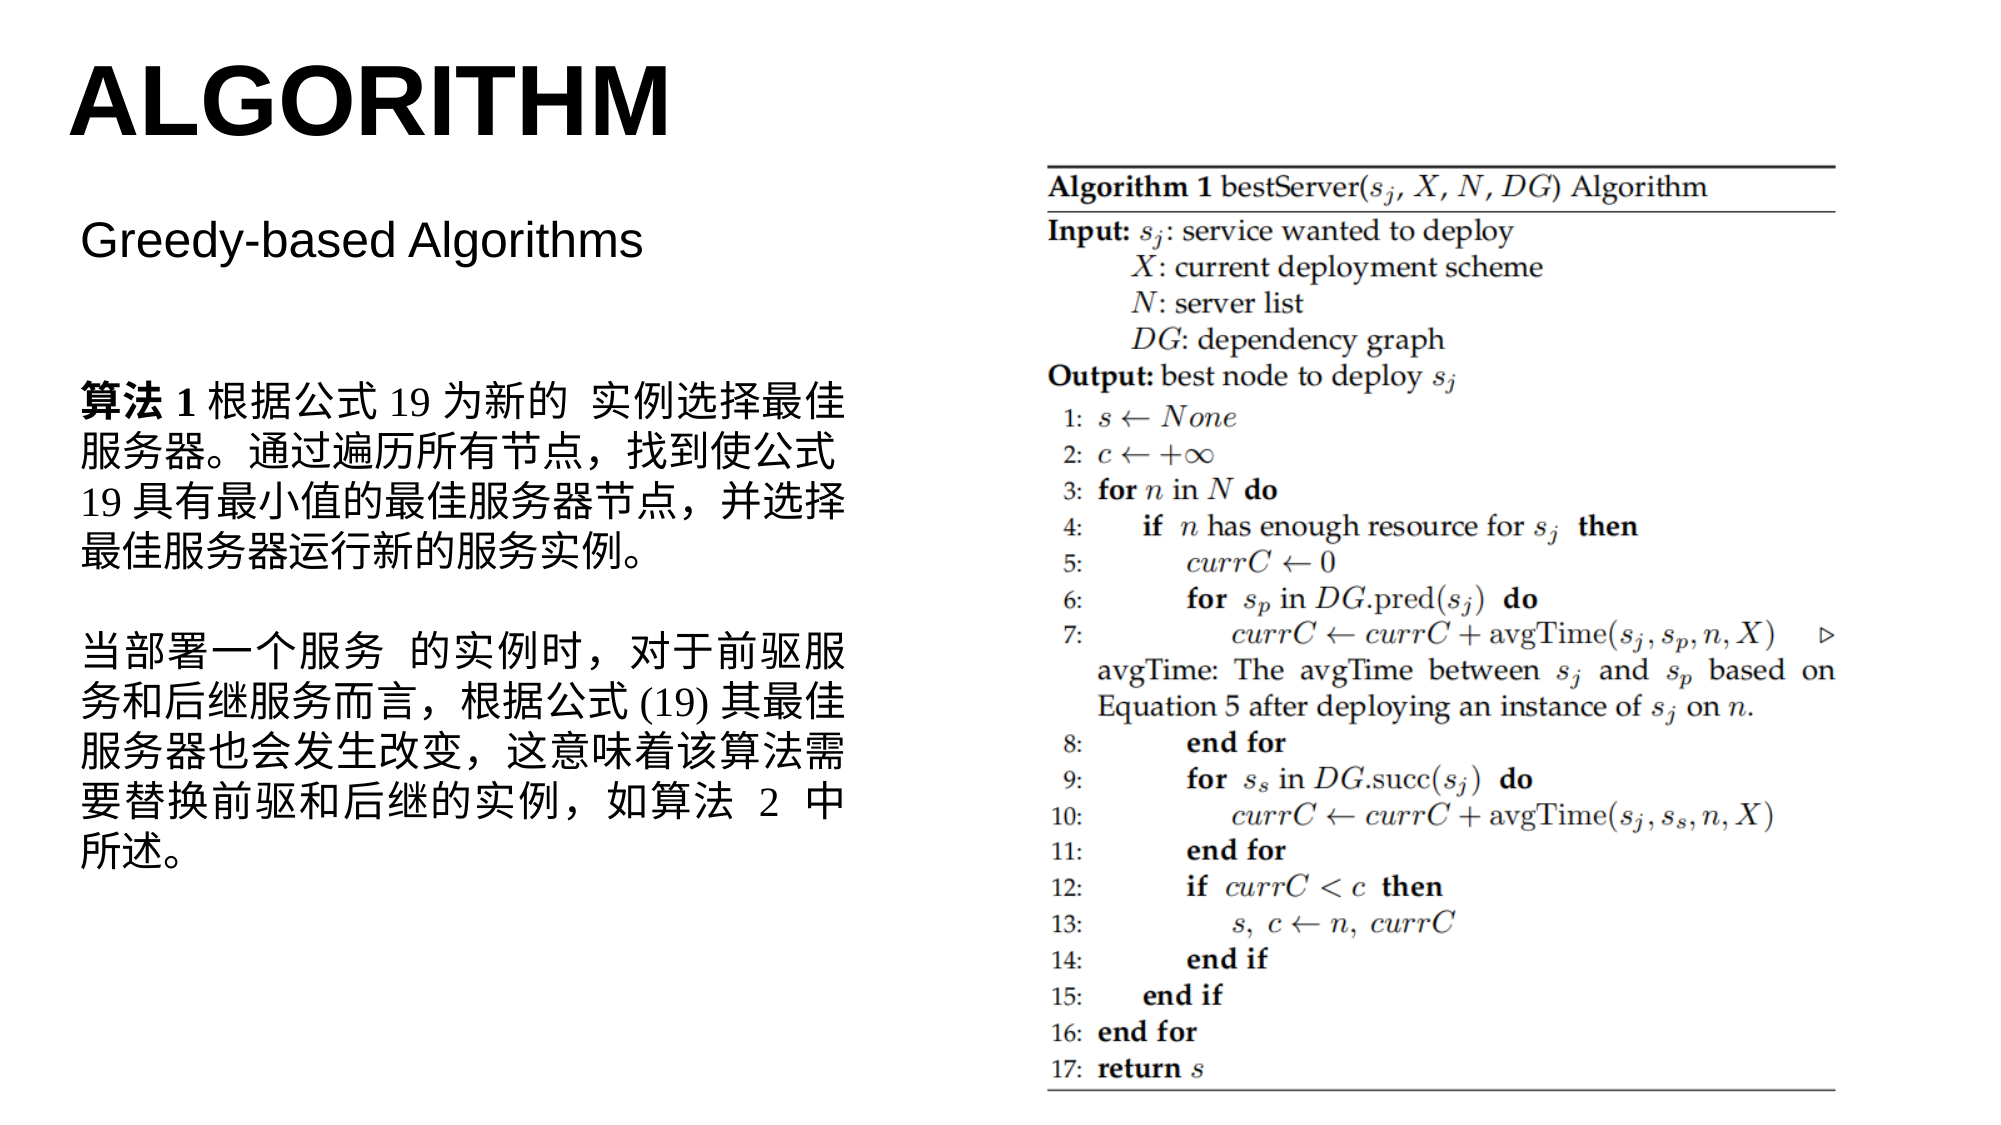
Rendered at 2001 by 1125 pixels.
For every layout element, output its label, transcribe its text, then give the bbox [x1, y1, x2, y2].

slide_number 19 [1412, 1042, 1863, 1103]
text_box Greedy-based Algorithms [65, 199, 684, 275]
text_box ALGORITHM [65, 33, 1376, 156]
picture [1034, 155, 1857, 1100]
